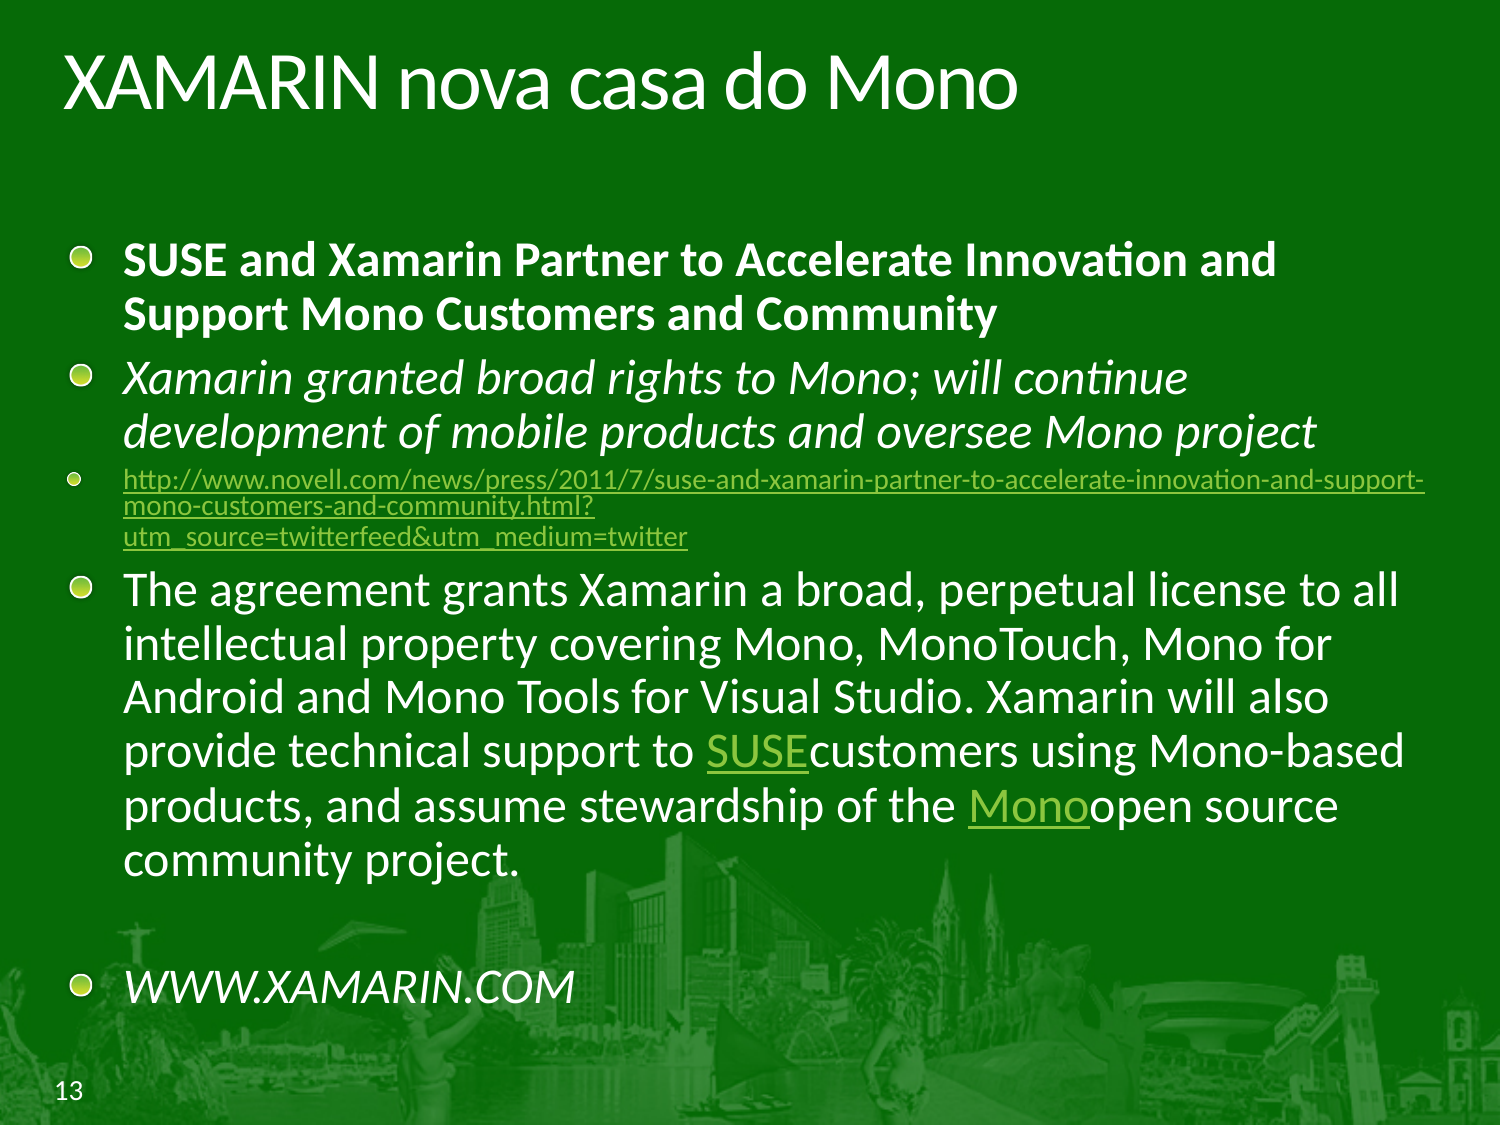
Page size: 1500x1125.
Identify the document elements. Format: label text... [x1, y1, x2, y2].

picture [0, 0, 1500, 1125]
title XAMARIN nova casa do Mono [63, 37, 1444, 129]
list SUSE and Xamarin Partner to Accelerate Innovation and Support Mono Customers and Community Xamarin granted broad rights to Mono; will continue development of mobile products and oversee Mono project http://www.novell.com/news/press/2011/7/suse-and-xamarin-partner-to-accelerate-innovation-and-support-mono-customers-and-community.html?utm_source=twitterfeed&utm_medium=twitter The agreement grants Xamarin a broad, perpetual license to all intellectual property covering Mono, MonoTouch, Mono for Android and Mono Tools for Visual Studio. Xamarin will also provide technical support to SUSEcustomers using Mono-based products, and assume stewardship of the Monoopen source community project. WWW.XAMARIN.COM [63, 233, 1439, 1096]
